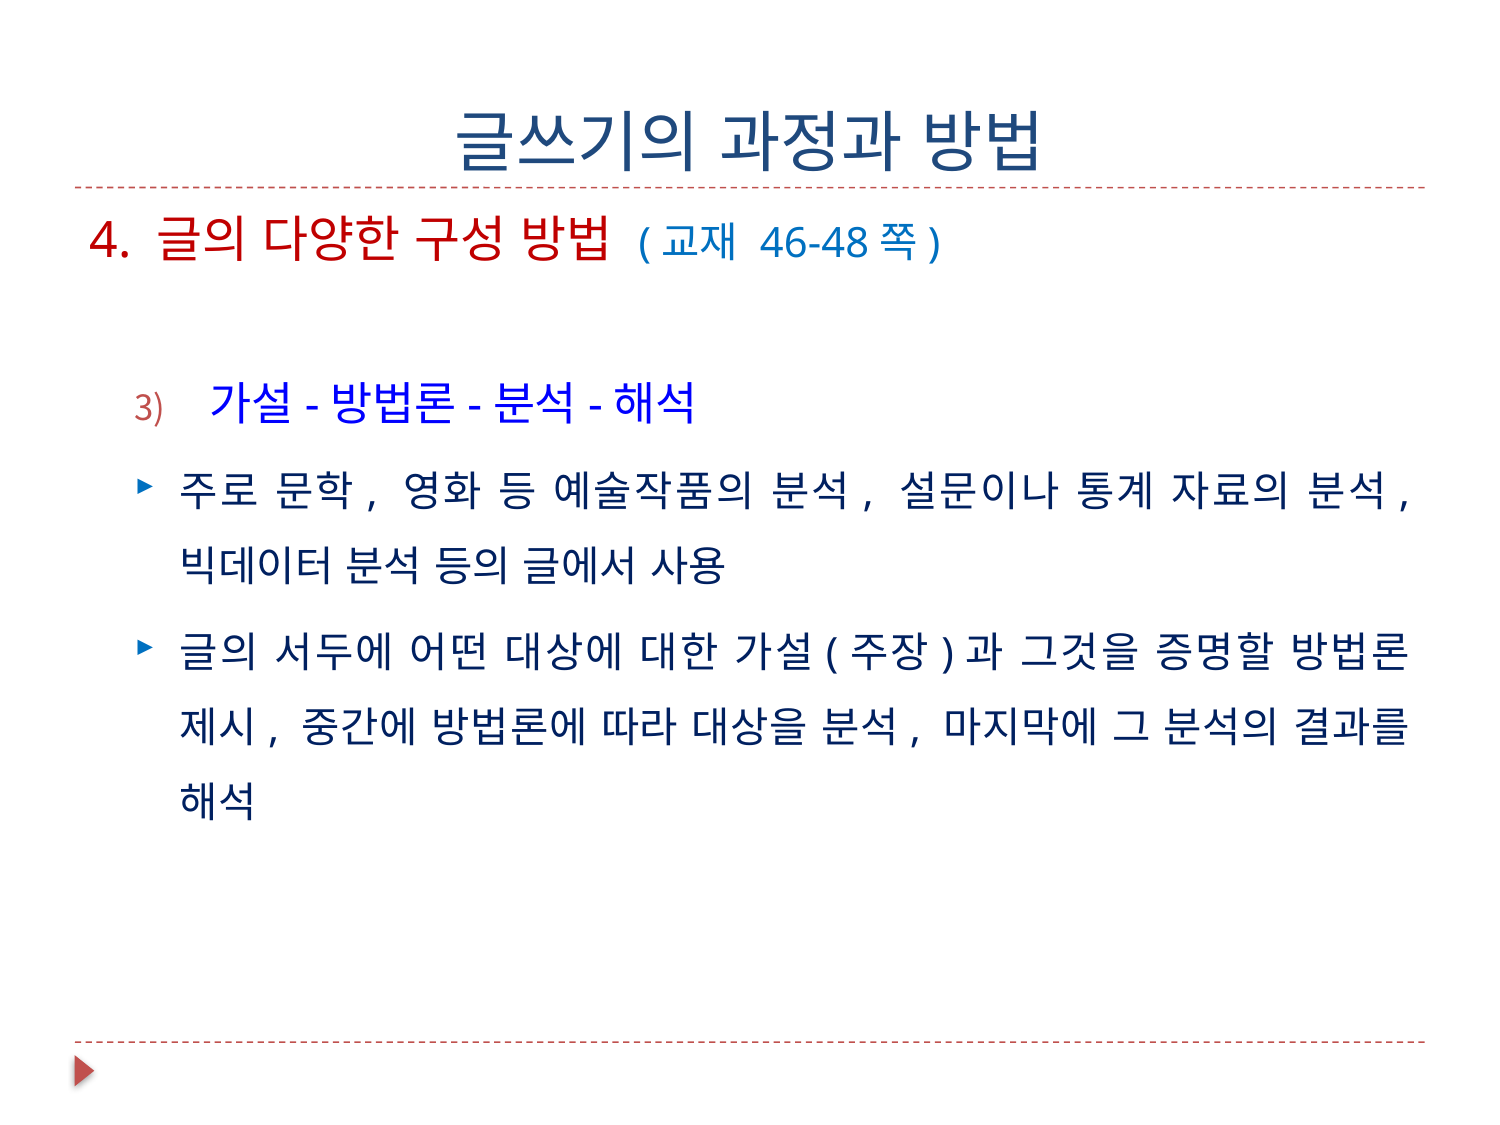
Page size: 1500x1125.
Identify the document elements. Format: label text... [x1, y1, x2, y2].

title 글쓰기의 과정과 방법 [75, 24, 1425, 188]
list 4. 글의 다양한 구성 방법 (교재 46-48쪽) 가설-방법론-분석-해석 주로 문학, 영화 등 예술작품의 분석, 설문이나 통계 자료의 분석, 빅데이터 분석 등의 글에서 사용 글의 서두에 어떤 대상에 대한 가설(주장)과 그것을 증명할 방법론 제시, 중간에 방법론에 따라 대상을 분석, 마지막에 그 분석의 결과를 해석 [75, 200, 1425, 1010]
